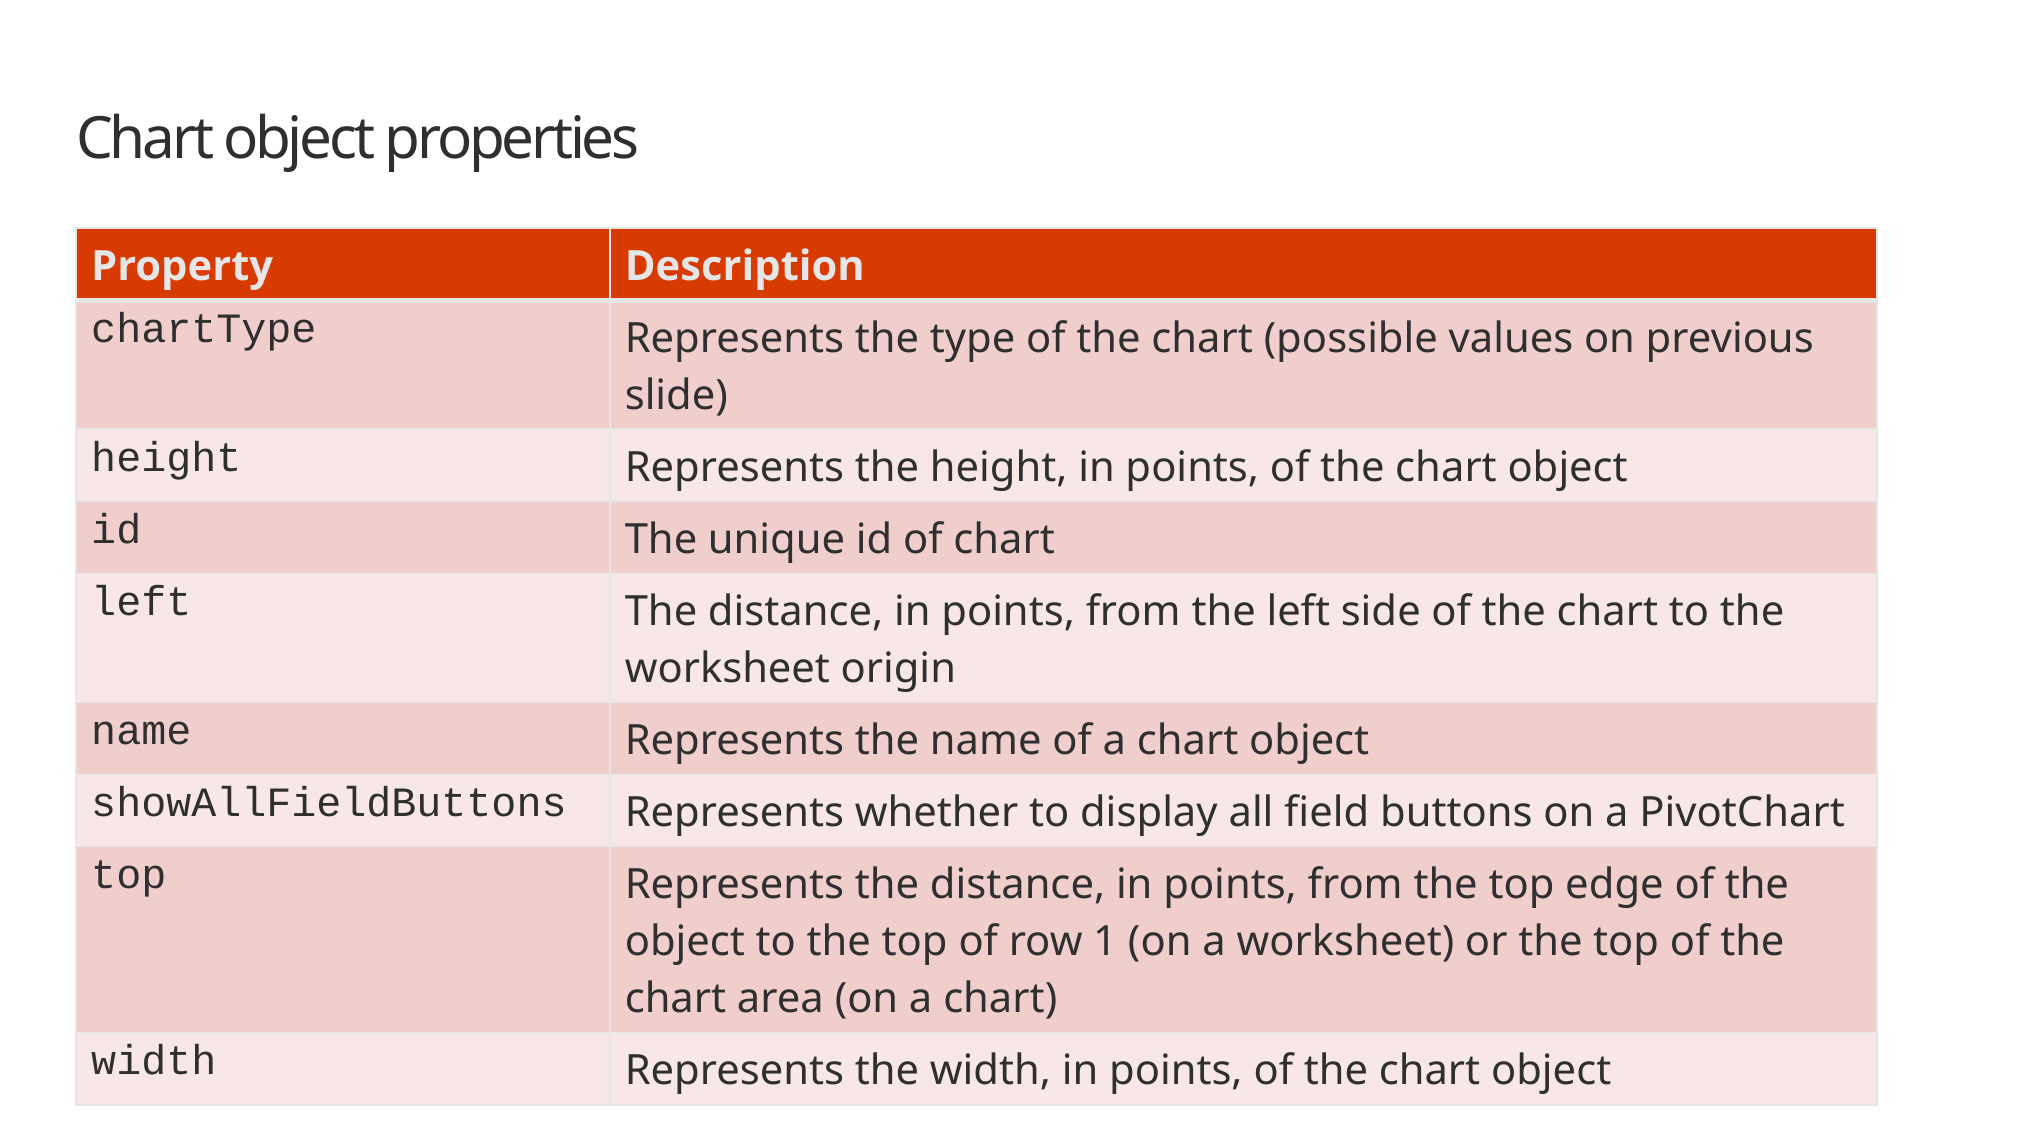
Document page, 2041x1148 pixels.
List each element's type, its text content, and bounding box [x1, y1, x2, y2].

table_cell Represents the distance, in points, from the top edge of the object to the top of row 1 (on a worksheet) or the top of the chart area (on a chart) [611, 847, 1876, 1032]
table_cell Represents the height, in points, of the chart object [611, 430, 1876, 500]
table_cell The distance, in points, from the left side of the chart to the worksheet origin [611, 574, 1876, 702]
table_header Description [611, 229, 1876, 298]
table_cell showAllFieldButtons [77, 775, 609, 846]
table_cell Represents the width, in points, of the chart object [611, 1033, 1876, 1104]
table_cell Represents the type of the chart (possible values on previous slide) [611, 303, 1876, 428]
table_cell width [77, 1033, 609, 1104]
table_cell left [77, 574, 609, 702]
table_cell name [77, 703, 609, 774]
table_cell chartType [77, 303, 609, 428]
table_cell id [77, 502, 609, 573]
table_cell height [77, 430, 609, 500]
title Chart object properties [76, 103, 1969, 172]
table_cell Represents whether to display all field buttons on a PivotChart [611, 775, 1876, 846]
table_cell The unique id of chart [611, 502, 1876, 573]
table_cell Represents the name of a chart object [611, 703, 1876, 774]
table_header Property [77, 229, 609, 298]
table_cell top [77, 847, 609, 1032]
